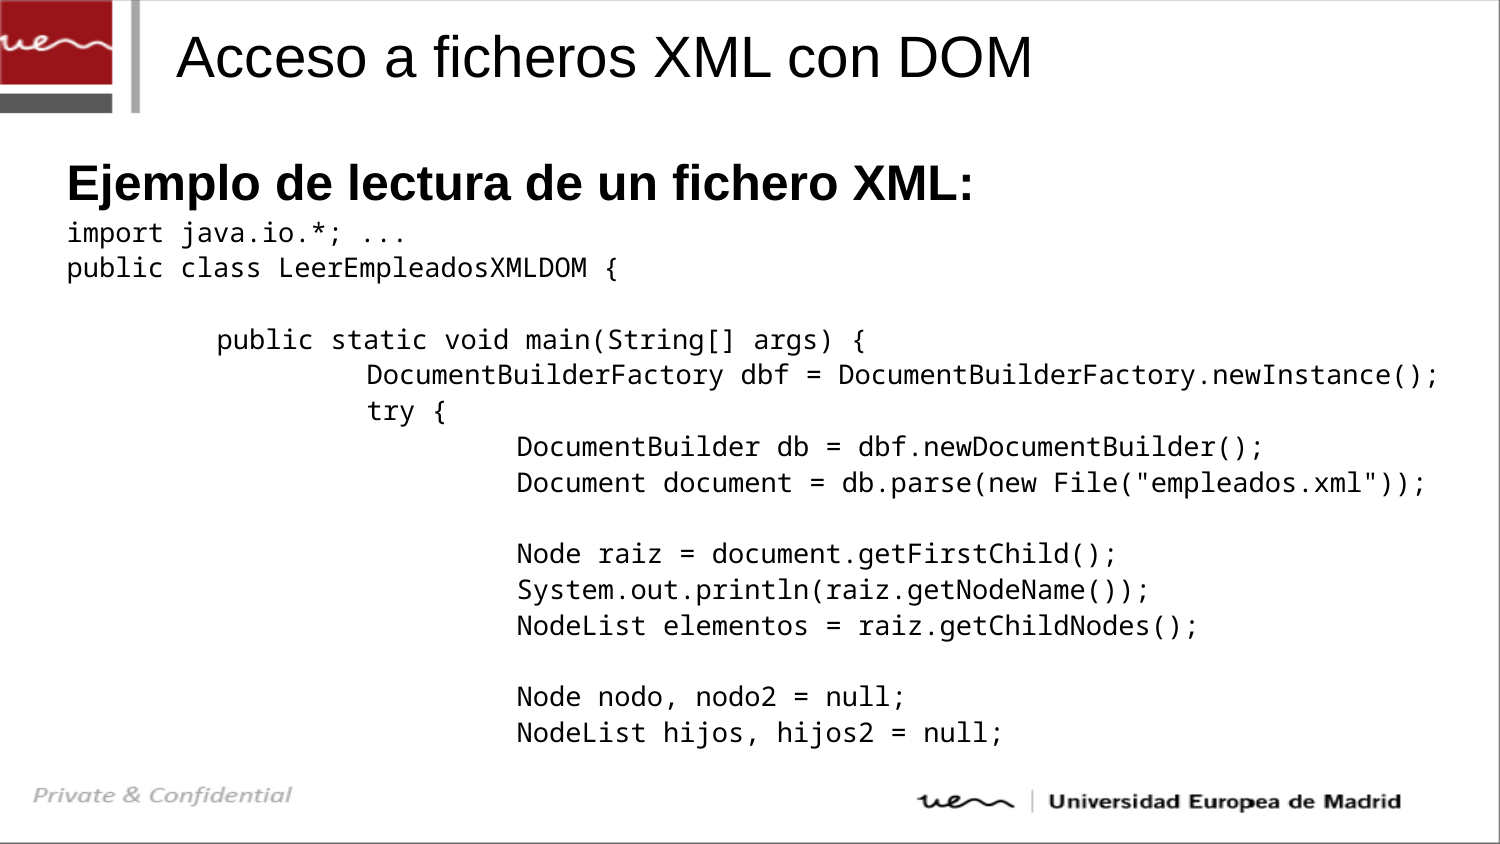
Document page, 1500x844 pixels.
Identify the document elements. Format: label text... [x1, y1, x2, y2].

picture [0, 0, 1500, 844]
title Acceso a ficheros XML con DOM [161, 4, 1476, 117]
list Ejemplo de lectura de un fichero XML: import java.io.*; ... public class LeerEmpleadosXMLDOM { public static void main(String[] args) { DocumentBuilderFactory dbf = DocumentBuilderFactory.newInstance(); try { DocumentBuilder db = dbf.newDocumentBuilder(); Document document = db.parse(new File("empleados.xml")); Node raiz = document.getFirstChild(); System.out.println(raiz.getNodeName()); NodeList elementos = raiz.getChildNodes(); Node nodo, nodo2 = null; NodeList hijos, hijos2 = null; [51, 126, 1500, 773]
